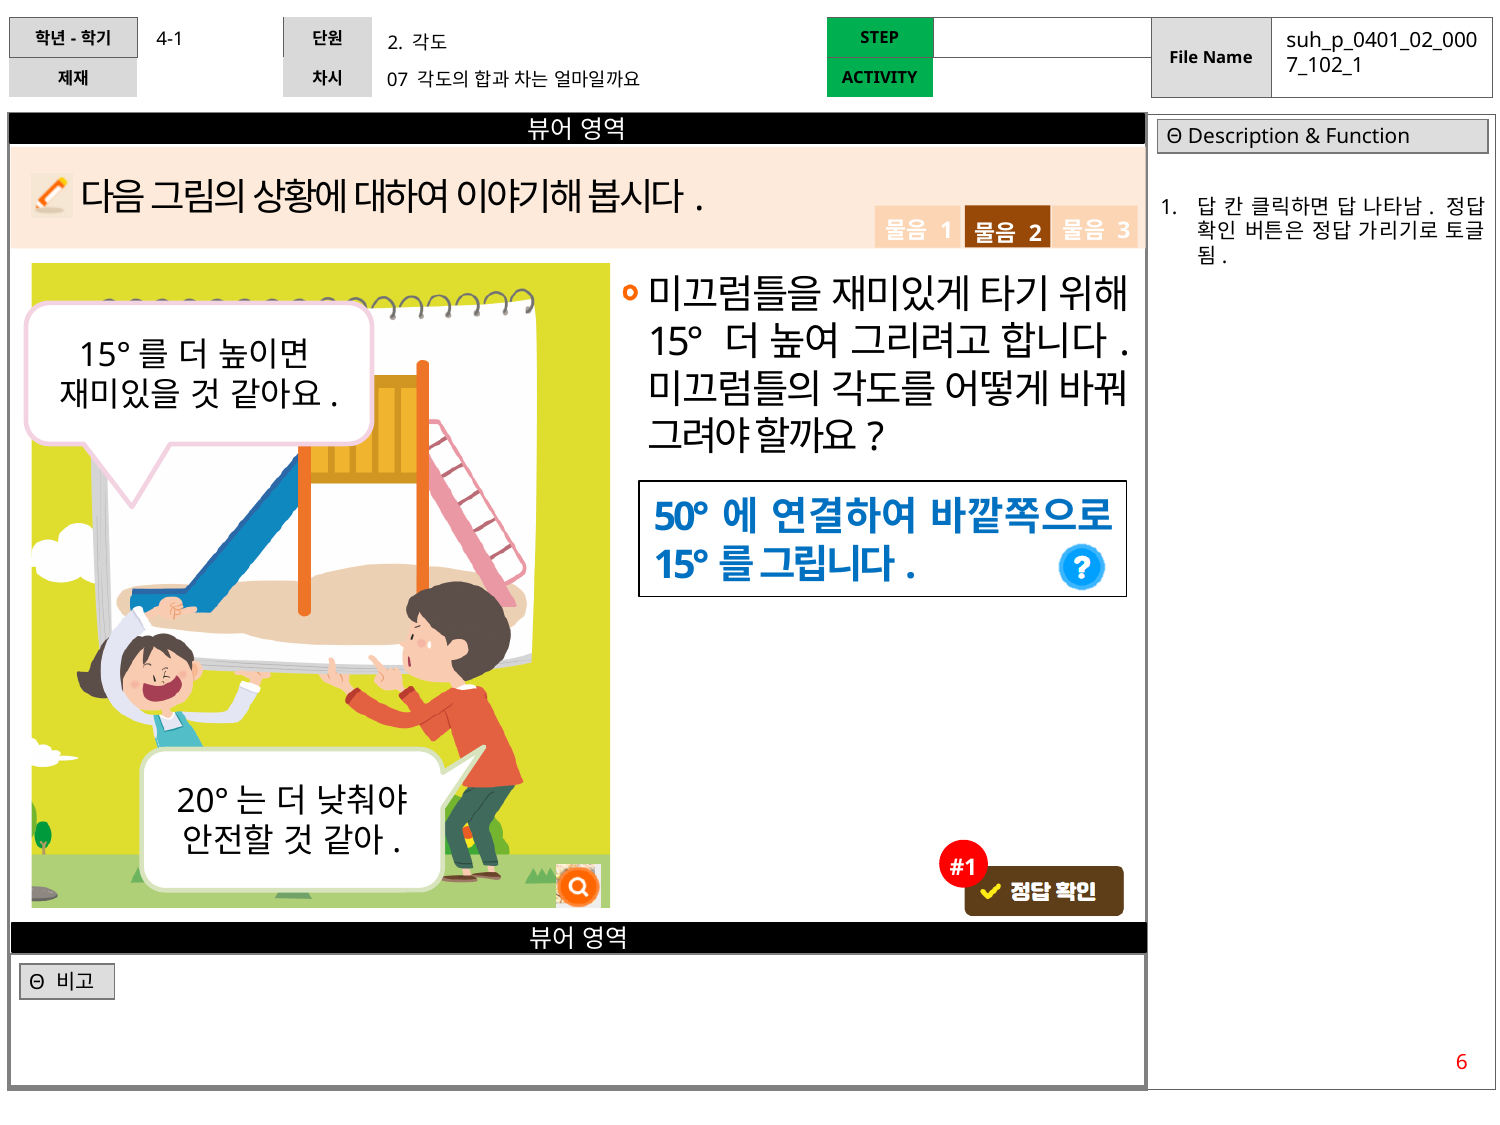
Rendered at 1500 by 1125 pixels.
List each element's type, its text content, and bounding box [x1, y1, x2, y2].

text_box 07 각도의 합과 차는 얼마일까요 [372, 60, 821, 96]
picture [31, 173, 73, 218]
text_box 미끄럼틀을 재미있게 타기 위해 15° 더 높여 그리려고 합니다. 미끄럼틀의 각도를 어떻게 바꿔 그려야 할까요? [633, 261, 1142, 466]
text_box 다음 그림의 상황에 대하여 이야기해 봅시다. [65, 165, 1145, 225]
text_box 2. 각도 [372, 23, 828, 48]
text_box suh_p_0401_02_0007_102_1 [1271, 18, 1500, 84]
picture [963, 863, 1126, 918]
table_header Θ Description & Function [1158, 120, 1487, 152]
text_box 물음 3 [1048, 194, 1158, 251]
text_box 50°에 연결하여 바깥쪽으로 15°를 그립니다. [638, 481, 1127, 597]
picture [31, 263, 611, 908]
picture [619, 281, 640, 303]
text_box 물음 2 [959, 197, 1062, 254]
picture [1051, 538, 1112, 598]
text_box 답 칸 클릭하면 답 나타남. 정답 확인 버튼은 정답 가리기로 토글 됨. [1145, 160, 1500, 301]
text_box 4-1 [141, 18, 284, 55]
text_box [9, 145, 1148, 251]
text_box 물음 1 [870, 194, 980, 251]
text_box #1 [937, 837, 990, 890]
